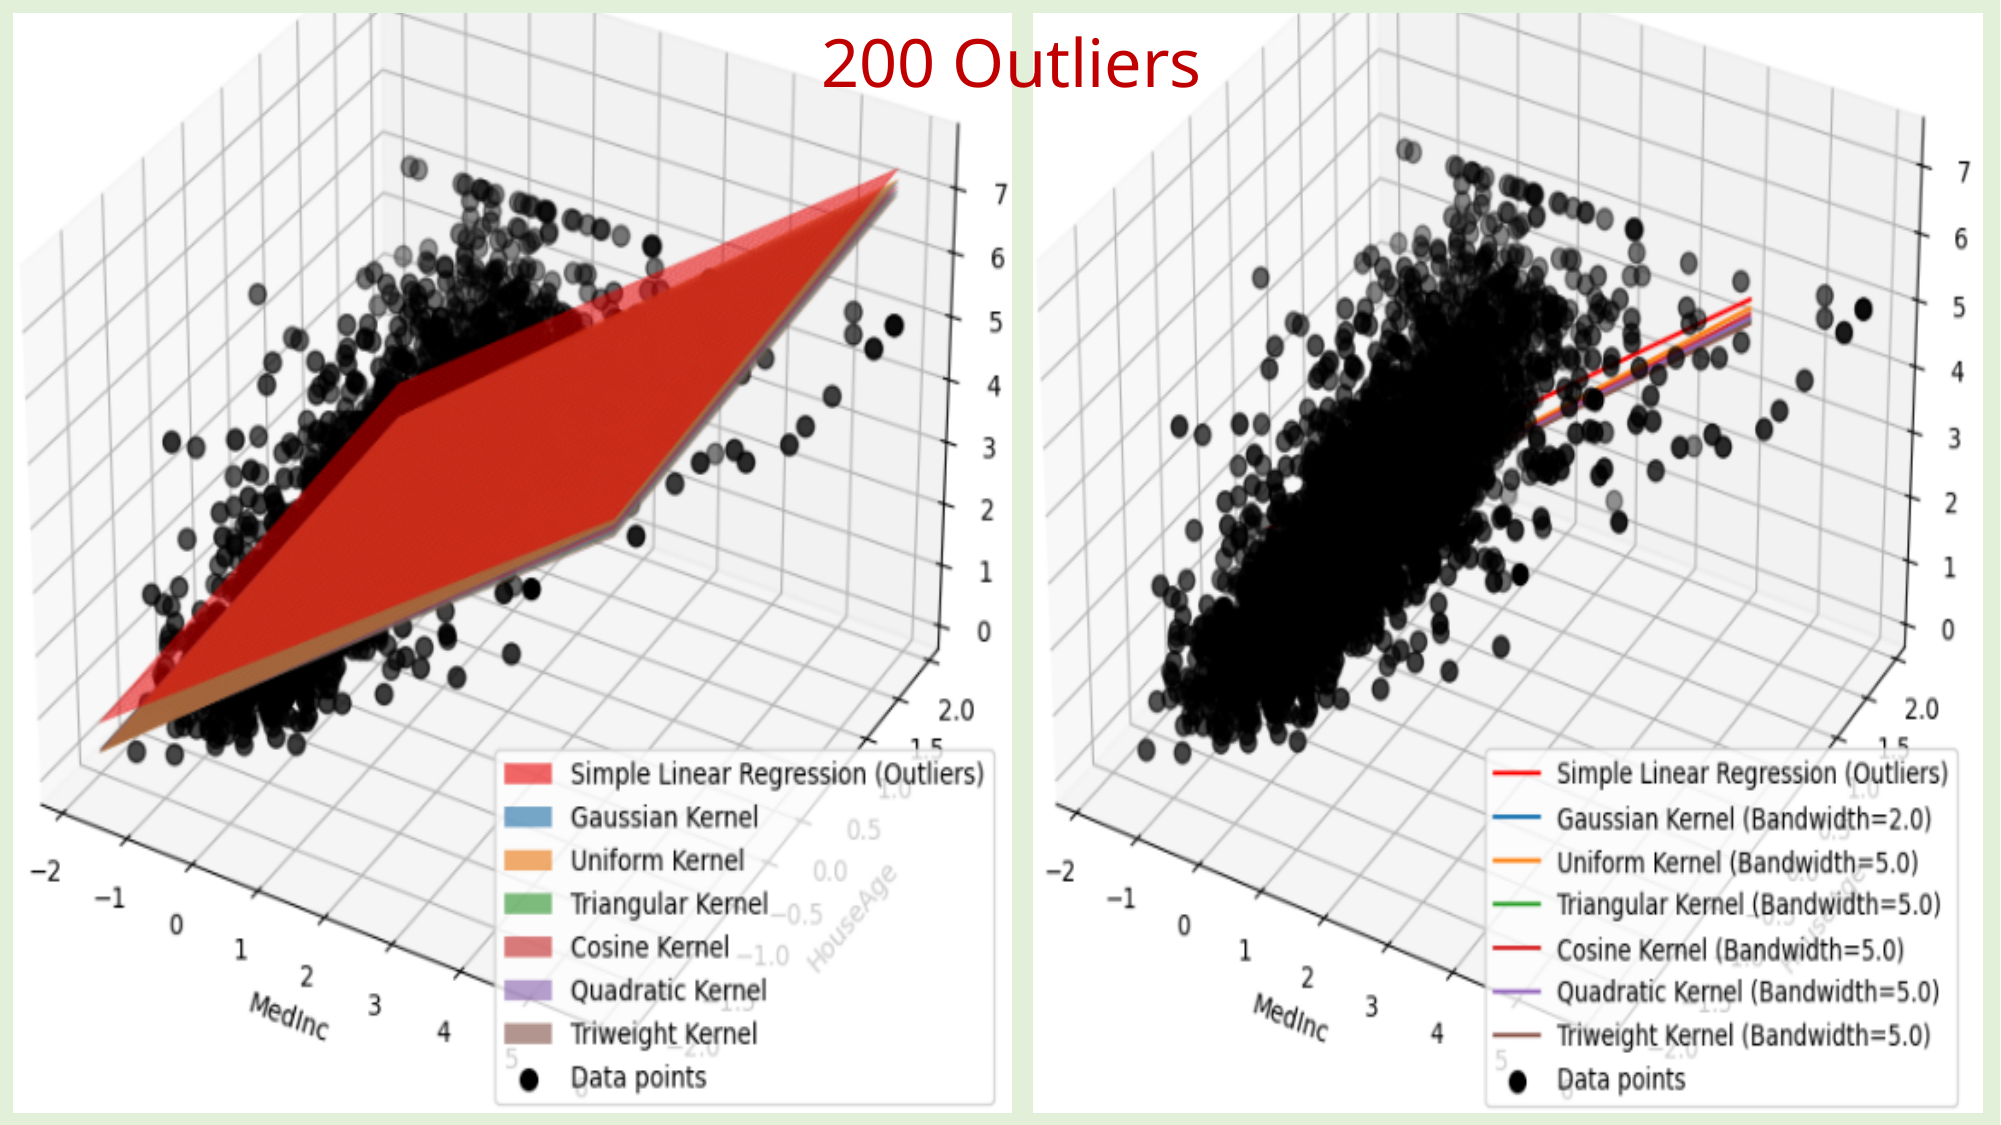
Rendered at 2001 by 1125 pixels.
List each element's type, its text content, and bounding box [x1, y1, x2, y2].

picture [1033, 13, 1983, 1113]
text_box 200 Outliers [1012, 13, 1033, 108]
picture [13, 13, 1012, 1113]
